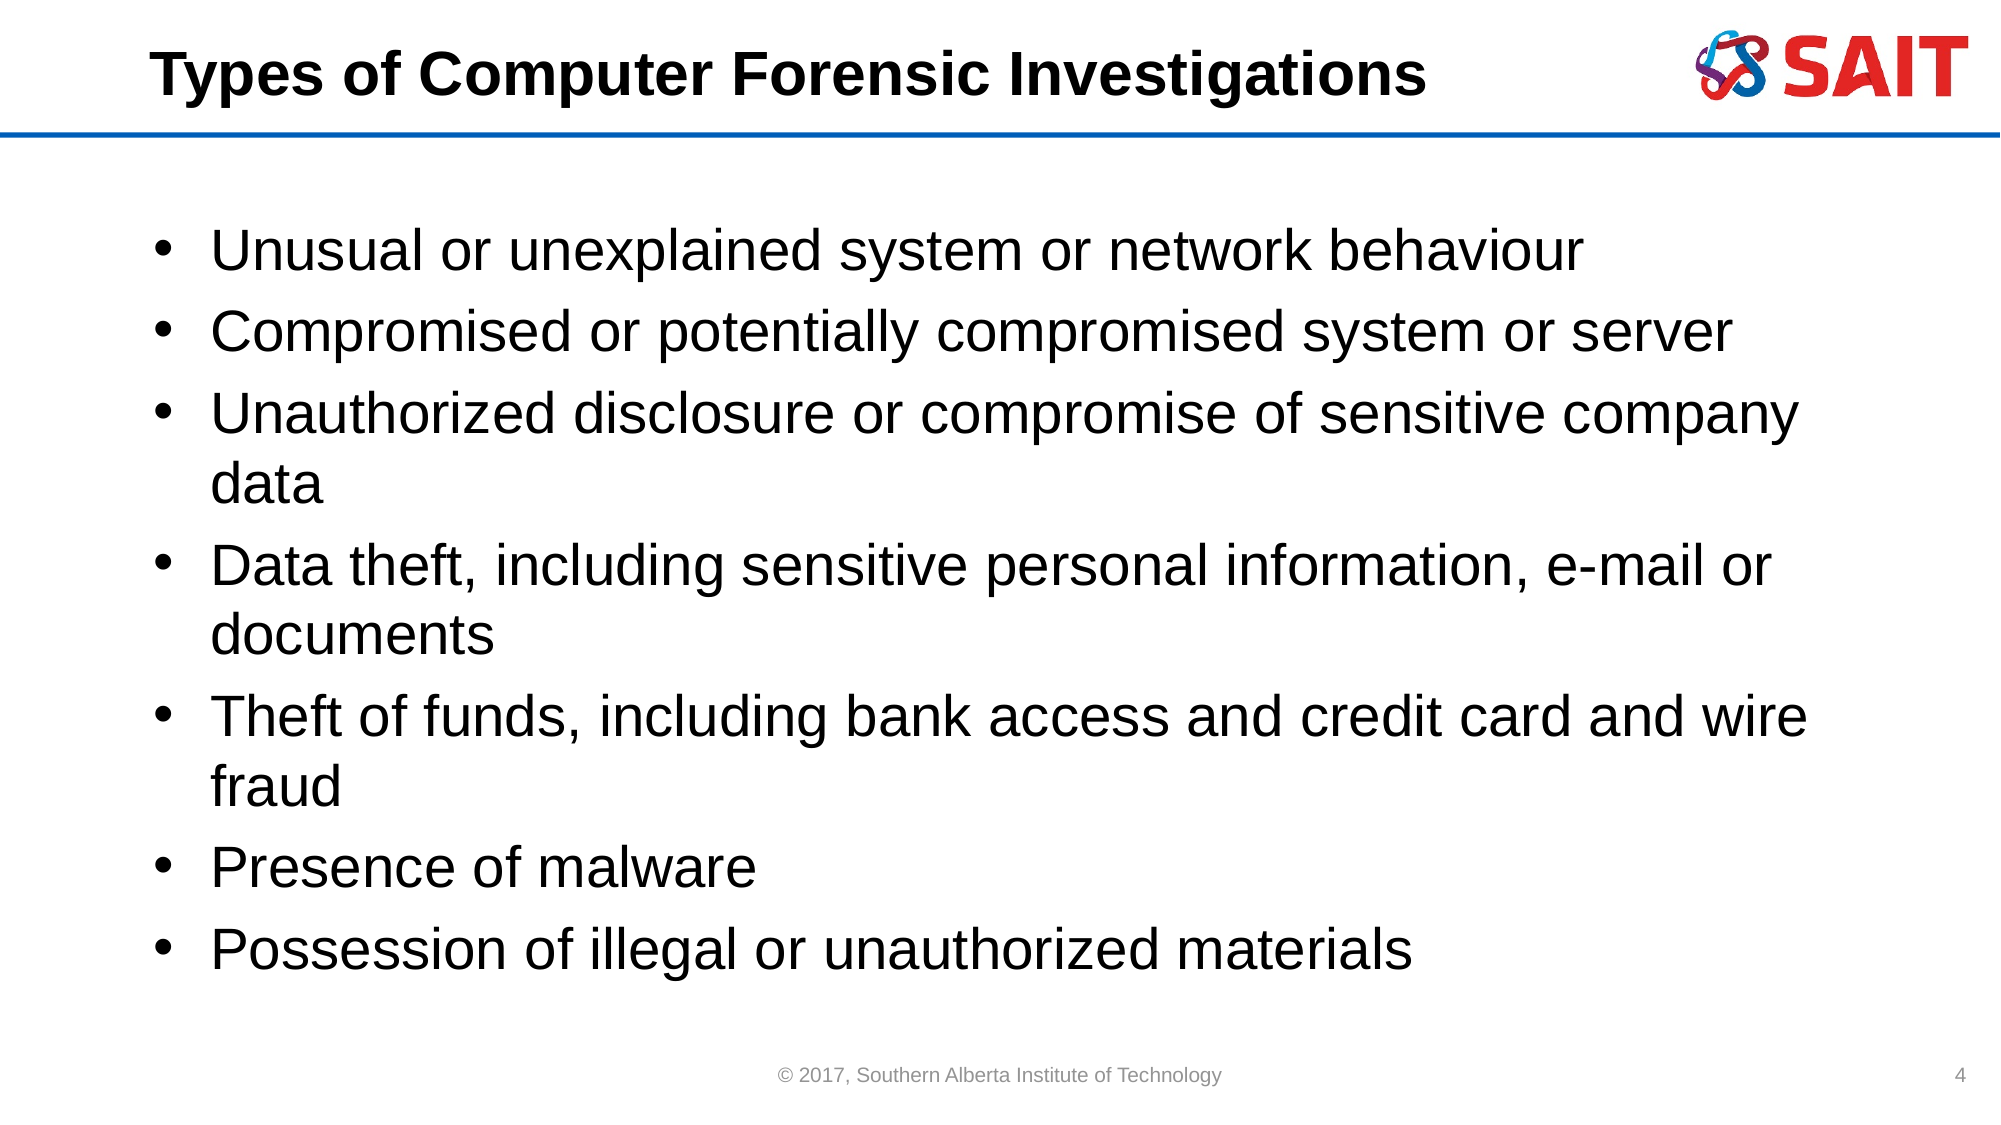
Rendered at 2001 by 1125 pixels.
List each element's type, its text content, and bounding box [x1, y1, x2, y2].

picture [1663, 0, 2000, 130]
list Unusual or unexplained system or network behaviour Compromised or potentially compromised system or server Unauthorized disclosure or compromise of sensitive company data Data theft, including sensitive personal information, e-mail or documents Theft of funds, including bank access and credit card and wire fraud Presence of malware Possession of illegal or unauthorized materials [138, 204, 1854, 1020]
title Types of Computer Forensic Investigations [135, 25, 1600, 129]
